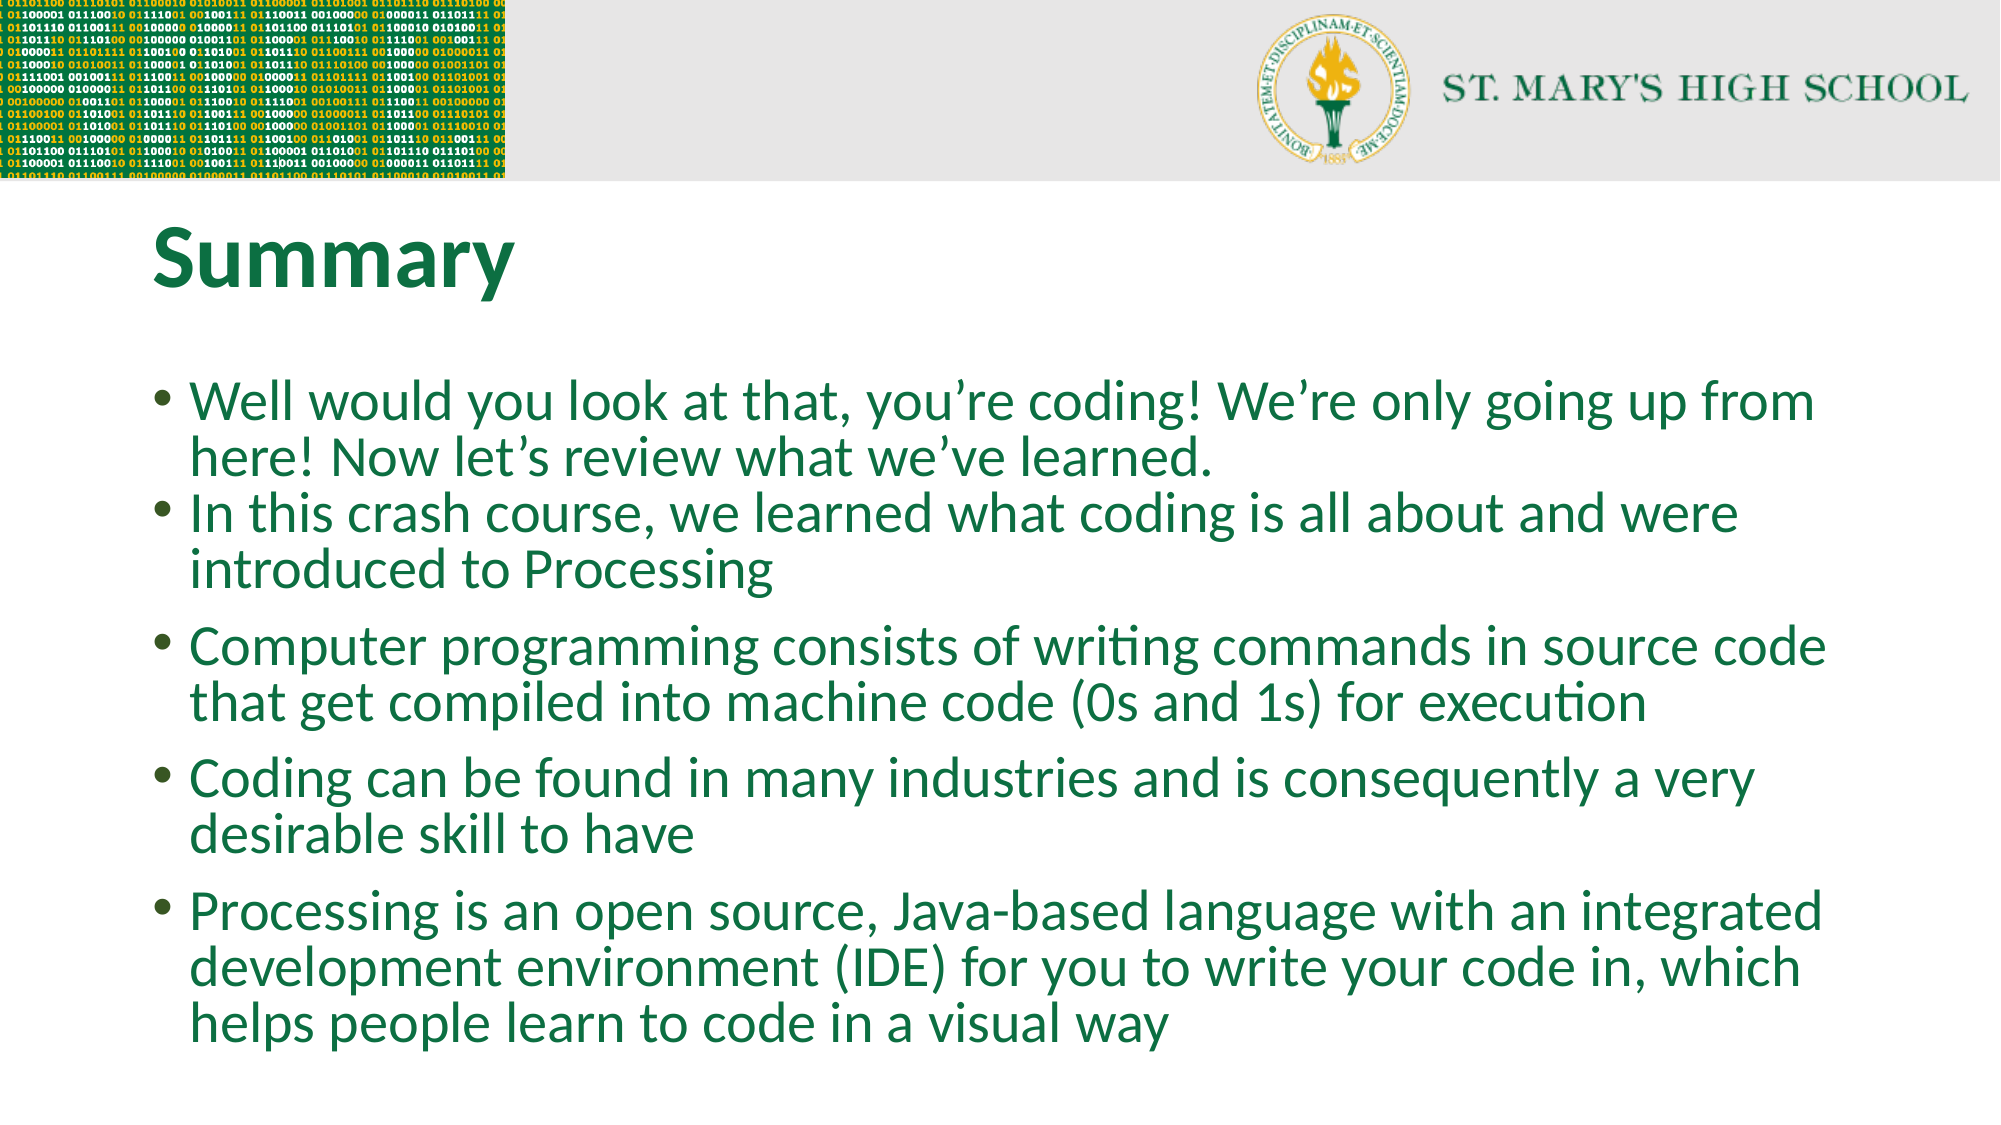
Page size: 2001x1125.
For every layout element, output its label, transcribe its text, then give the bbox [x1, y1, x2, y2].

list Well would you look at that, you’re coding! We’re only going up from here! Now let’s review what we’ve learned. In this crash course, we learned what coding is all about and were introduced to Processing Computer programming consists of writing commands in source code that get compiled into machine code (0s and 1s) for execution Coding can be found in many industries and is consequently a very desirable skill to have Processing is an open source, Java-based language with an integrated development environment (IDE) for you to write your code in, which helps people learn to code in a visual way [137, 368, 1863, 1104]
picture [1236, 0, 2001, 196]
picture [0, 0, 505, 178]
title Summary [137, 196, 1863, 319]
